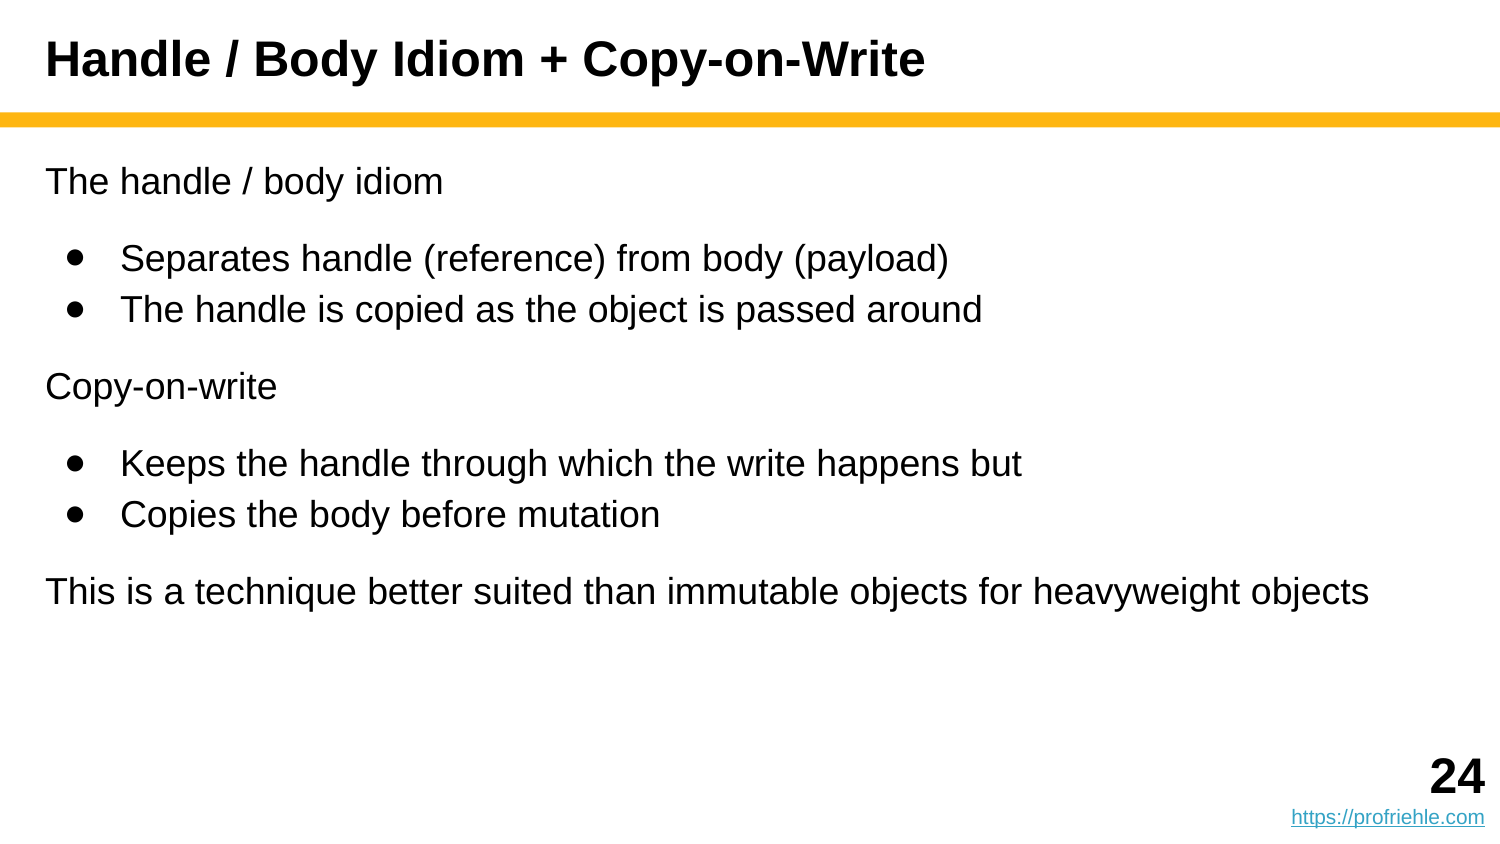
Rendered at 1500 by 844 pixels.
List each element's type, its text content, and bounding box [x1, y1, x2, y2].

title Handle / Body Idiom + Copy-on-Write [0, 0, 1500, 113]
slide_number ‹#› https://profriehle.com [1200, 693, 1500, 844]
list The handle / body idiom Separates handle (reference) from body (payload) The handle is copied as the object is passed around Copy-on-write Keeps the handle through which the write happens but Copies the body before mutation This is a technique better suited than immutable objects for heavyweight objects [45, 150, 1455, 825]
